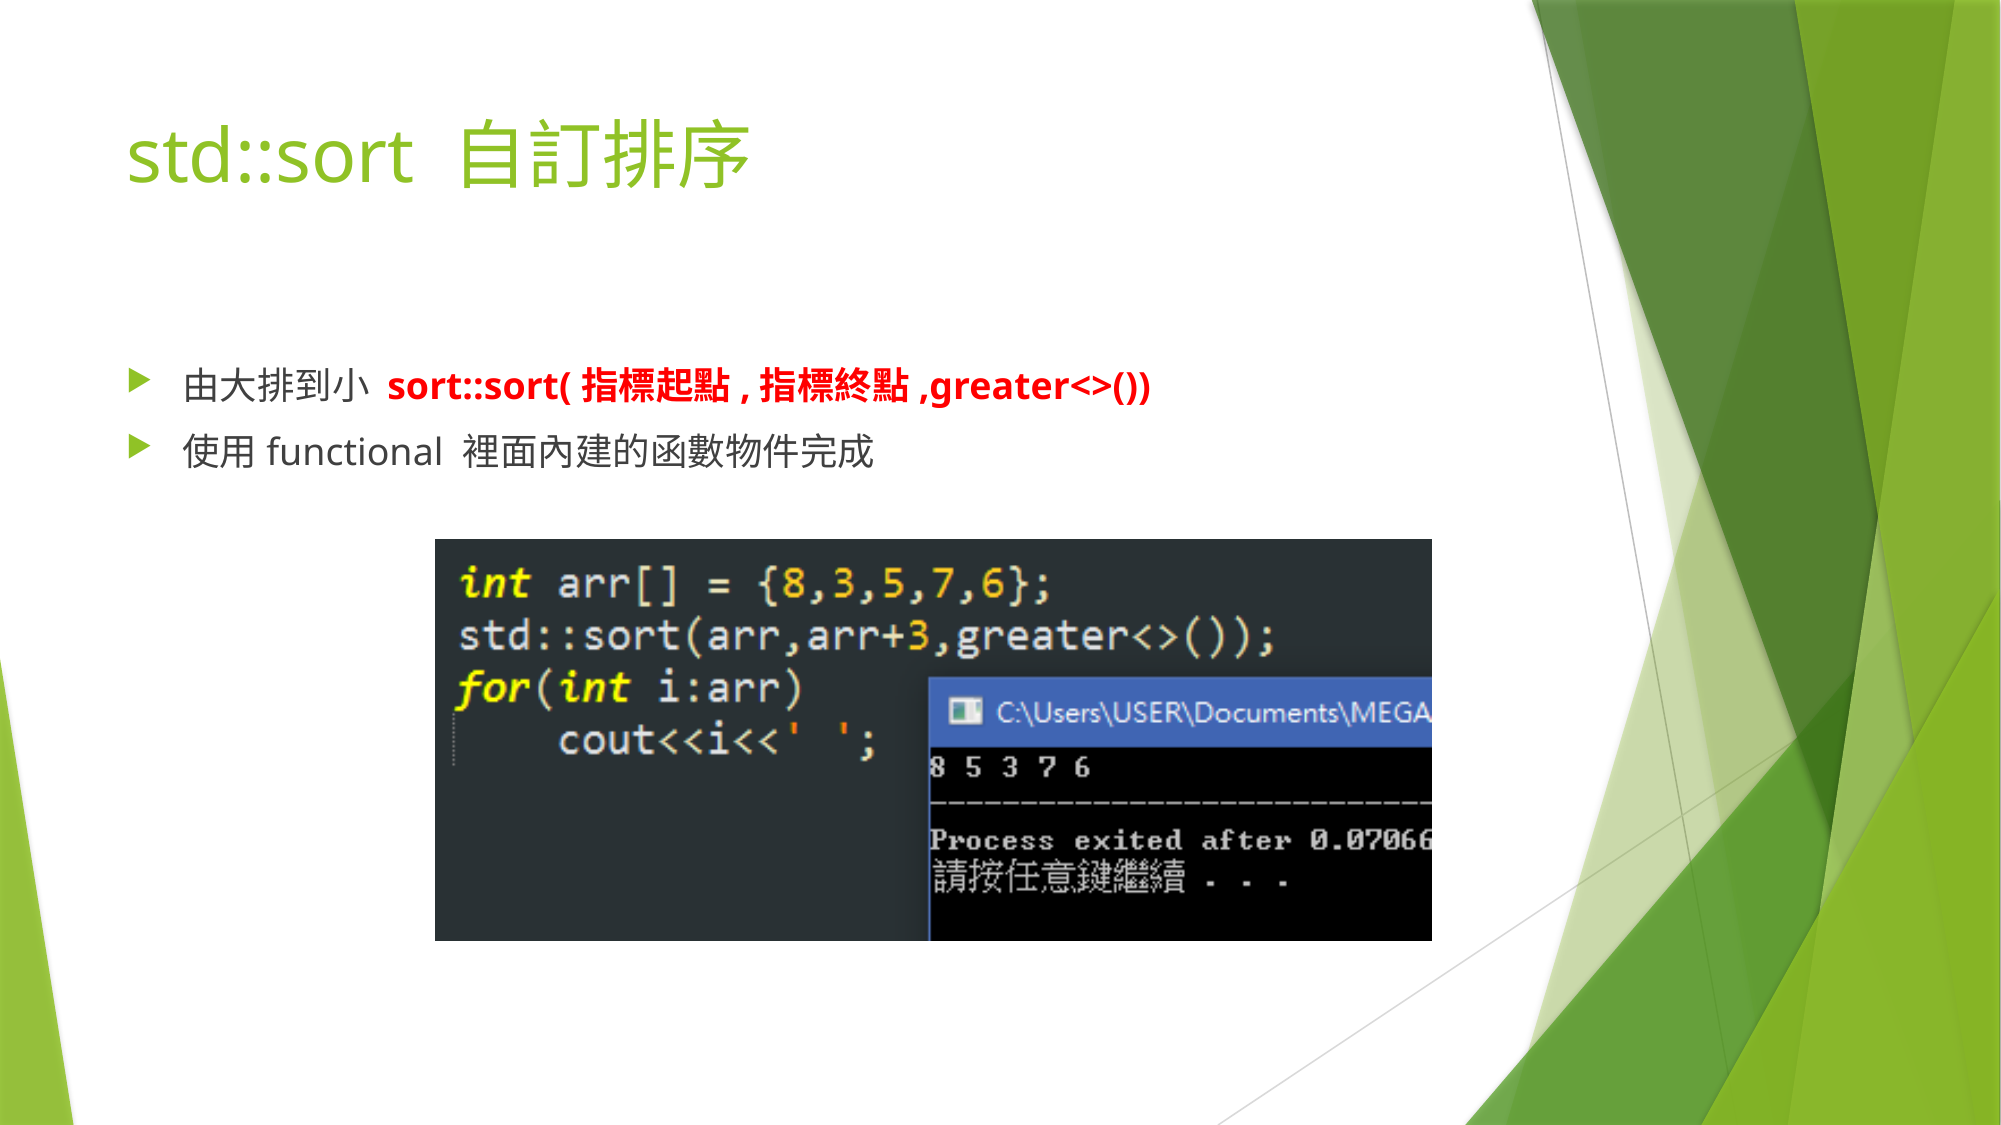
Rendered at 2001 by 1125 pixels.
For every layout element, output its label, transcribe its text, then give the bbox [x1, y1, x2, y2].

list 由大排到小 sort::sort(指標起點,指標終點,greater<>()) 使用functional 裡面內建的函數物件完成 [111, 354, 1522, 992]
title std::sort 自訂排序 [111, 99, 1522, 317]
picture [434, 539, 1433, 942]
